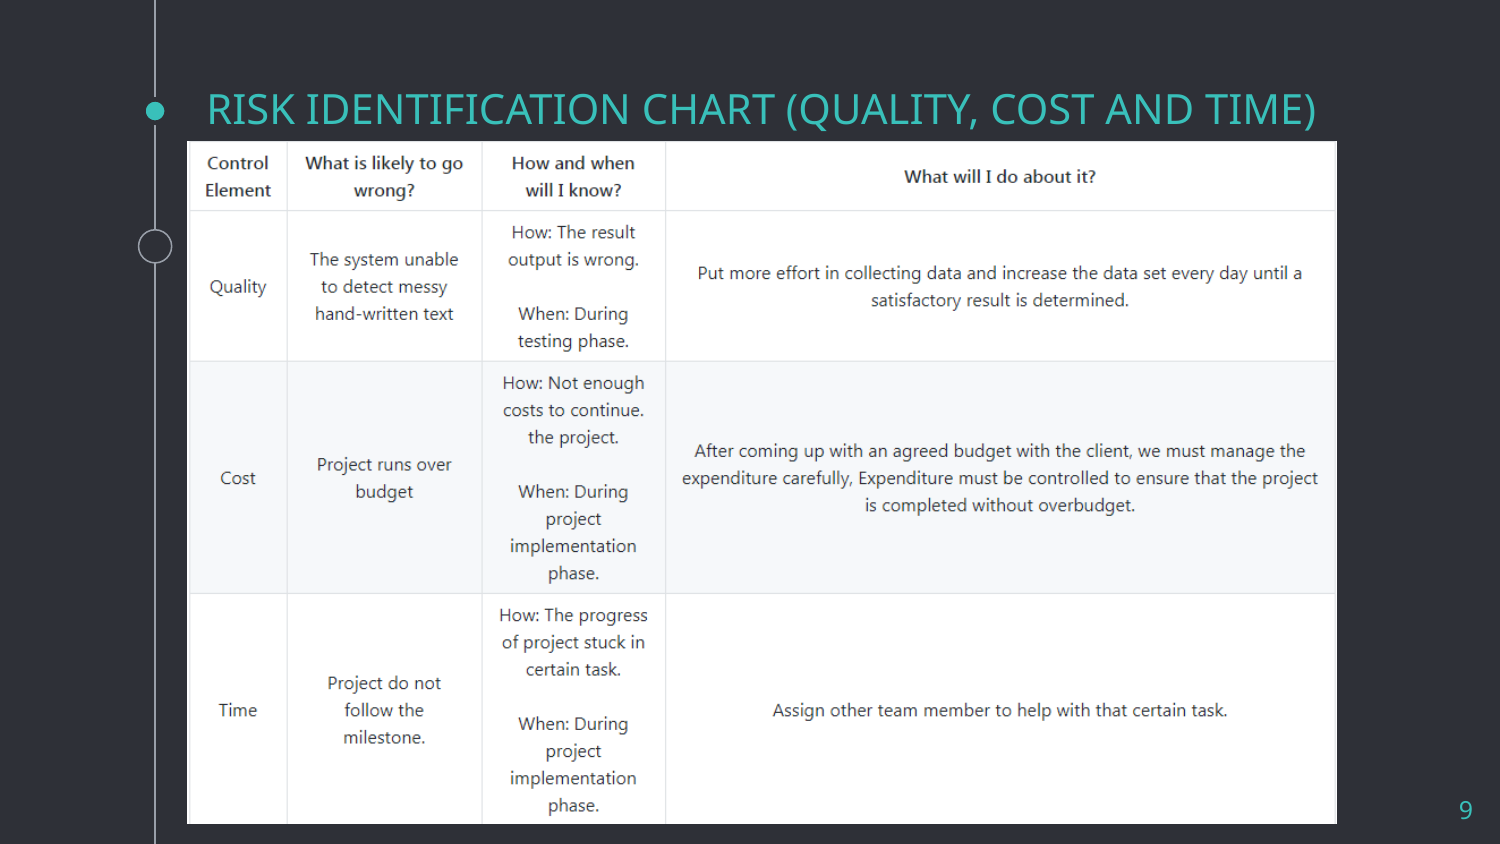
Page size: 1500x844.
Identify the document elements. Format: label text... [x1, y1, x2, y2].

title RISK IDENTIFICATION CHART (QUALITY, COST AND TIME) [191, 91, 1483, 148]
picture [187, 140, 1337, 824]
slide_number 9 [1398, 779, 1489, 832]
